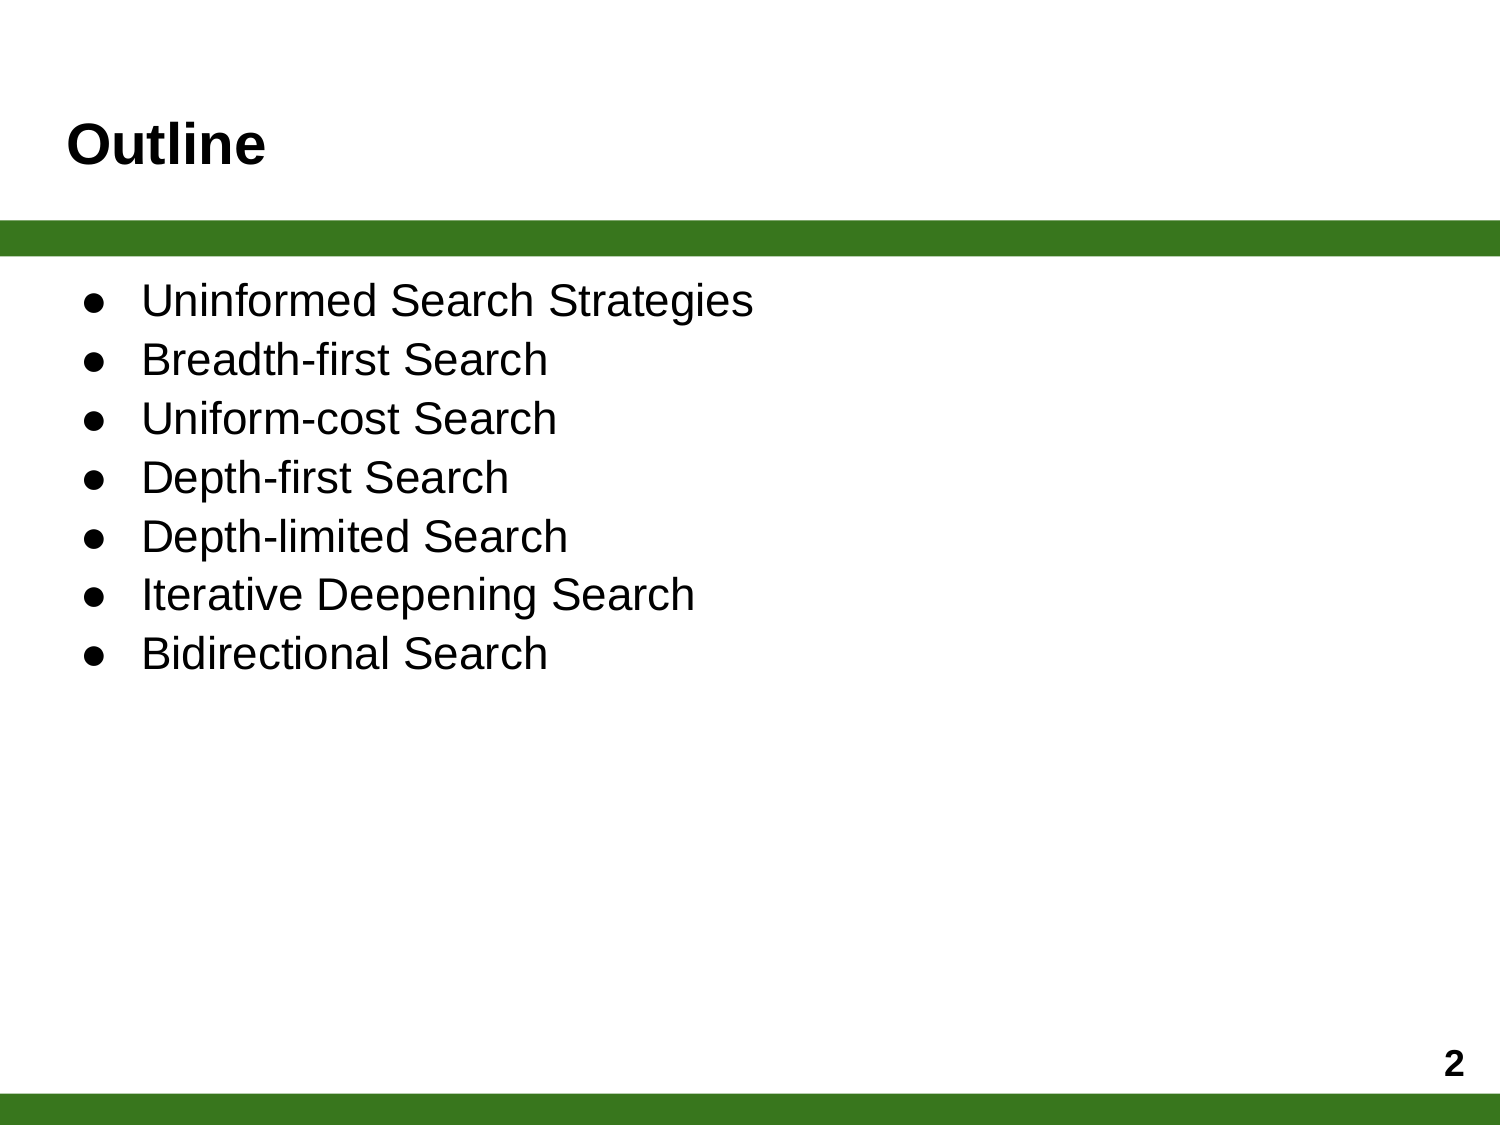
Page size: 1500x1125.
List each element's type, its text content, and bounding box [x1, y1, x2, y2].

title Outline [51, 97, 1449, 223]
list Uninformed Search Strategies Breadth-first Search Uniform-cost Search Depth-first Search Depth-limited Search Iterative Deepening Search Bidirectional Search [51, 252, 1449, 1000]
slide_number ‹#› [1389, 1019, 1480, 1106]
